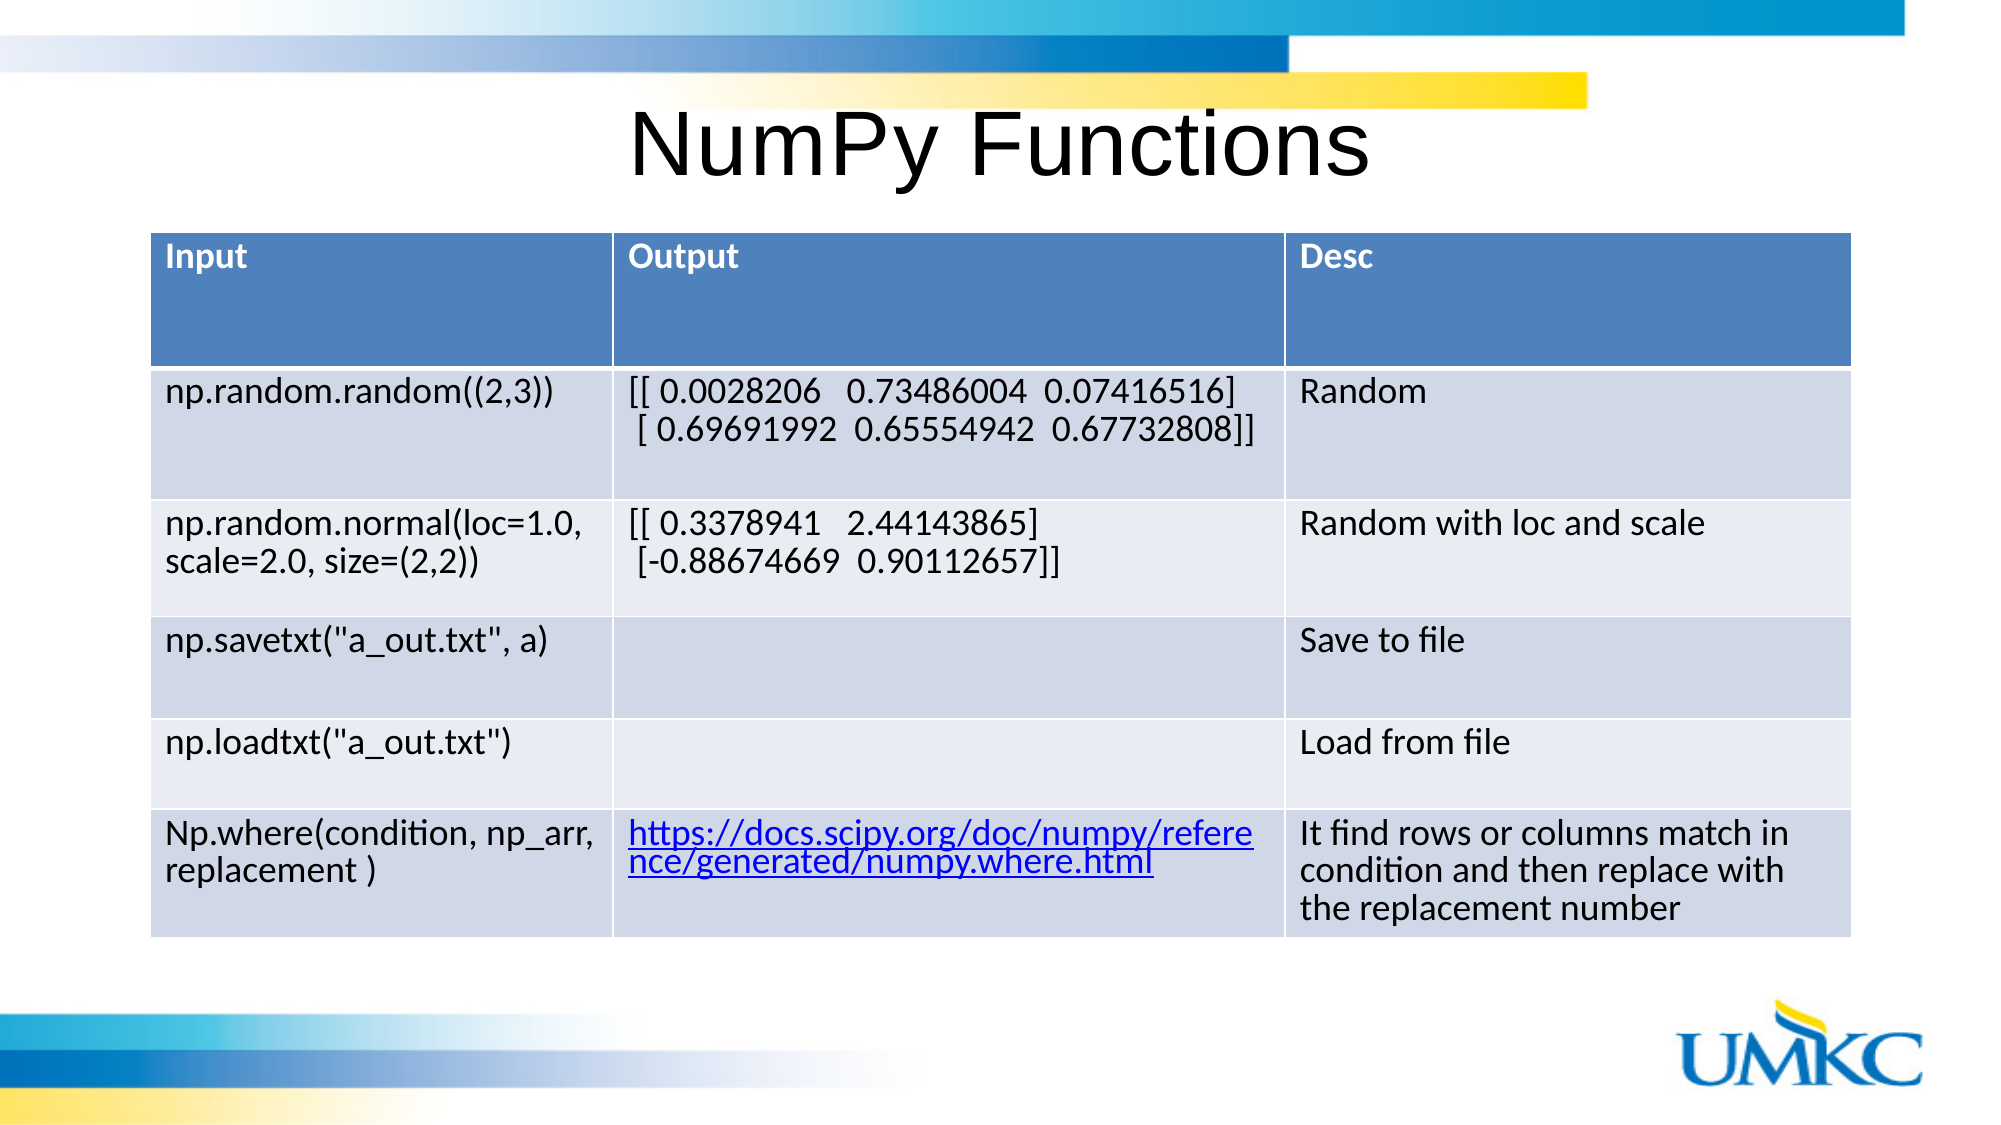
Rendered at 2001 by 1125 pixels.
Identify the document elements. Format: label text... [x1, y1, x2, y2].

table_cell np.loadtxt("a_out.txt") [151, 720, 612, 808]
table_cell Load from file [1286, 720, 1851, 808]
table_cell Np.where(condition, np_arr, replacement ) [151, 810, 612, 937]
table_cell [614, 617, 1284, 718]
table_cell https://docs.scipy.org/doc/numpy/reference/generated/numpy.where.html [614, 810, 1284, 937]
table_cell [[ 0.3378941 2.44143865] [-0.88674669 0.90112657]] [614, 501, 1284, 616]
table_header Desc [1286, 233, 1851, 366]
table_cell [614, 720, 1284, 808]
title NumPy Functions [99, 45, 1900, 233]
table_cell np.random.random((2,3)) [151, 371, 612, 499]
picture [0, 0, 2001, 1125]
table_cell It find rows or columns match in condition and then replace with the replacement number [1286, 810, 1851, 937]
table_header Output [614, 233, 1284, 366]
table_cell Random [1286, 371, 1851, 499]
table_header Input [151, 233, 612, 366]
table_cell np.savetxt("a_out.txt", a) [151, 617, 612, 718]
table_cell [[ 0.0028206 0.73486004 0.07416516] [ 0.69691992 0.65554942 0.67732808]] [614, 371, 1284, 499]
table_cell Save to file [1286, 617, 1851, 718]
table_cell Random with loc and scale [1286, 501, 1851, 616]
table_cell np.random.normal(loc=1.0, scale=2.0, size=(2,2)) [151, 501, 612, 616]
